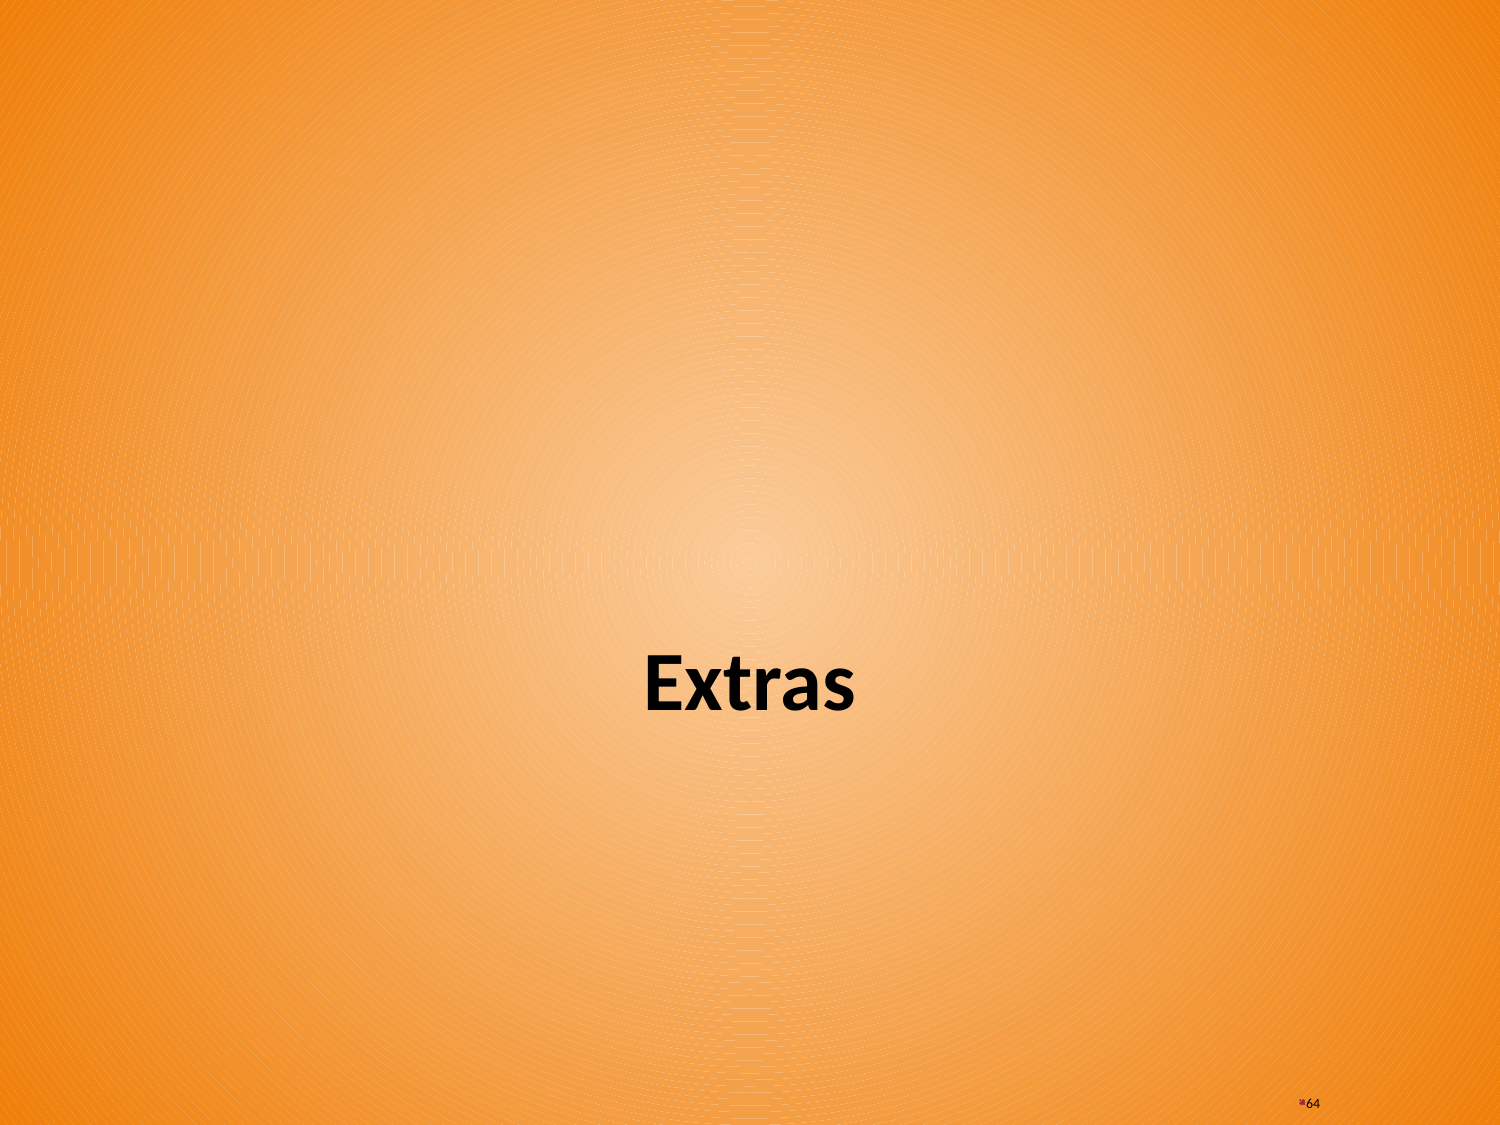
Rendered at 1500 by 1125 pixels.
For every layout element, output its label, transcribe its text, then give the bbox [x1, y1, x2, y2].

title Extras [159, 349, 1341, 737]
slide_number 64 [1256, 1083, 1336, 1122]
